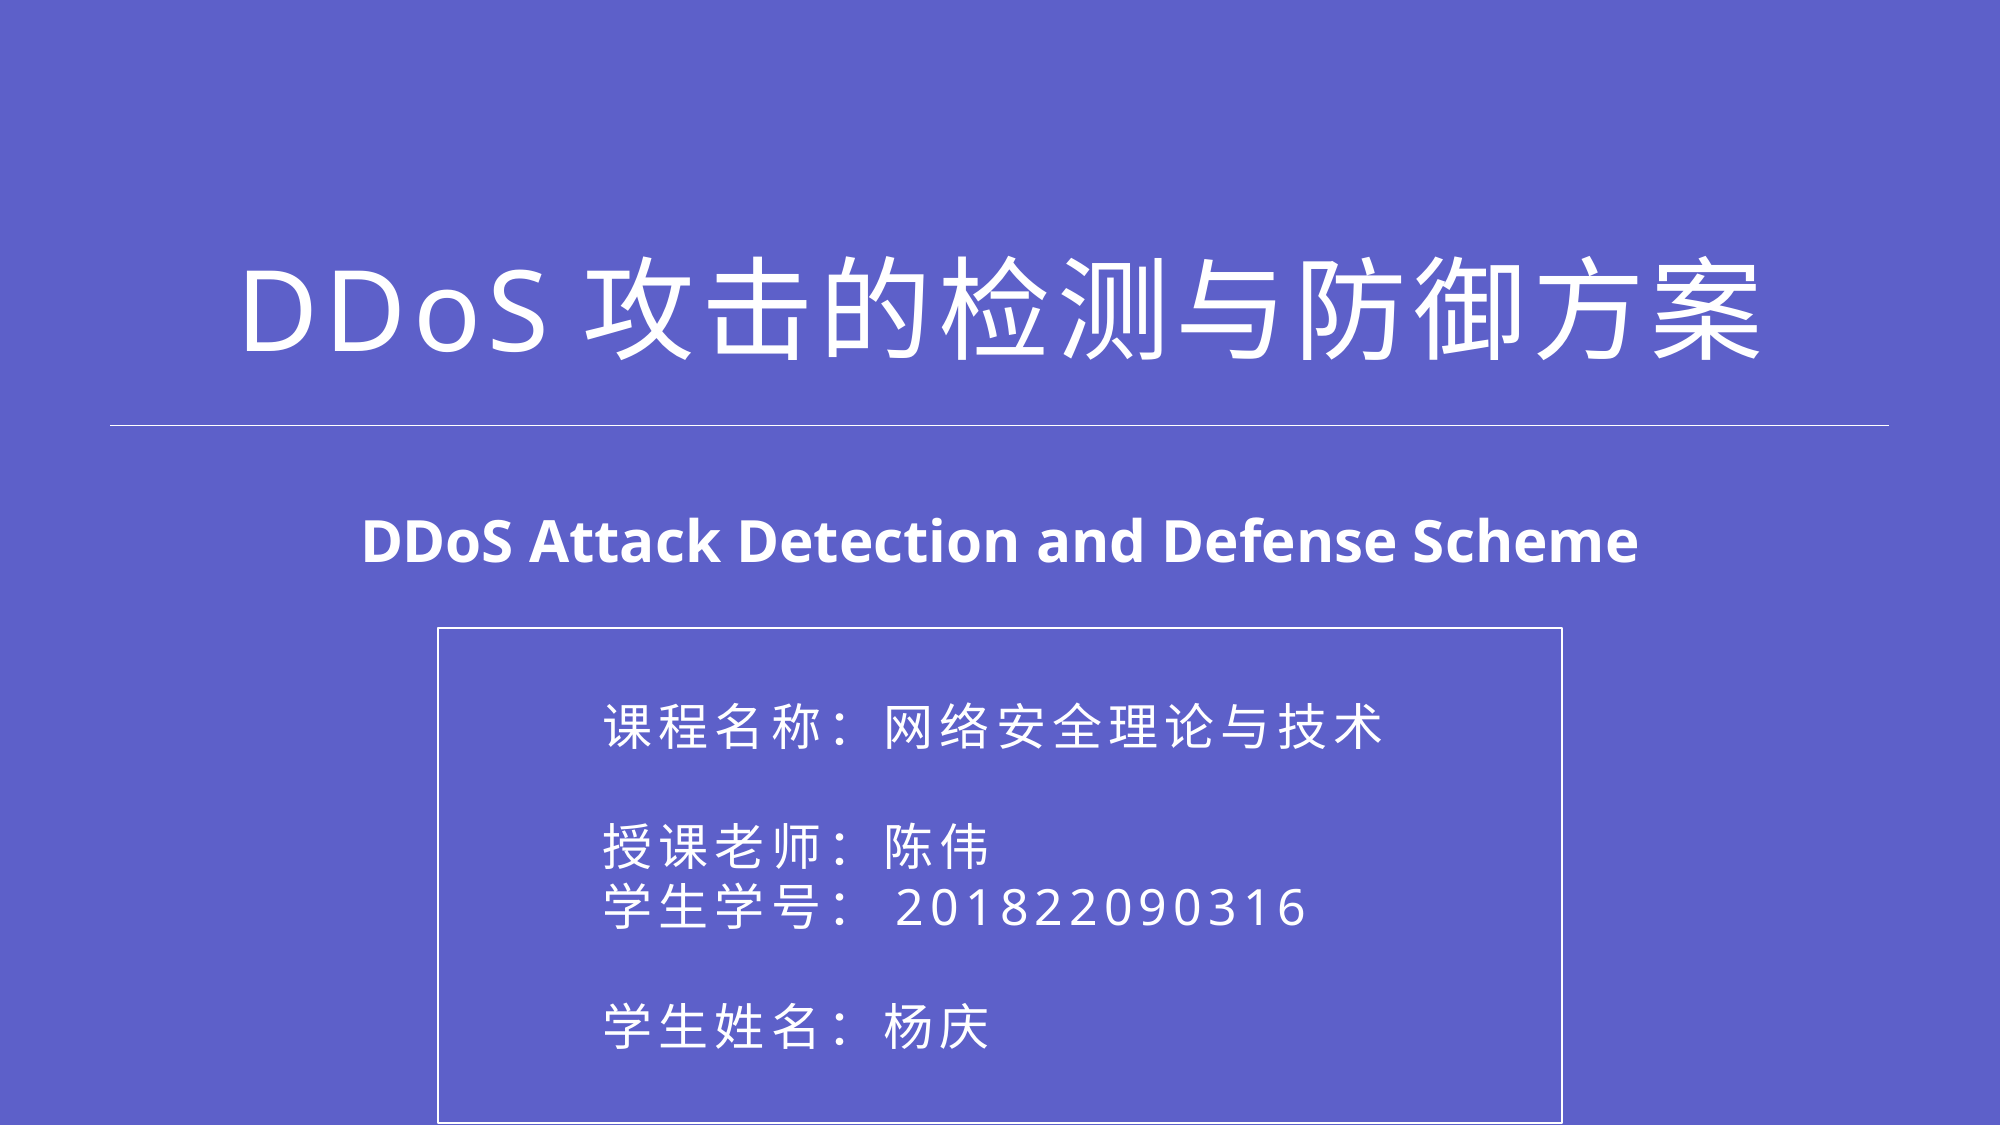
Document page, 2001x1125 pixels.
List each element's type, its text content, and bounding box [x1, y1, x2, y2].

text_box [0, 0, 2000, 1125]
text_box DDoS Attack Detection and Defense Scheme [185, 496, 1815, 582]
text_box [948, 537, 1782, 628]
text_box 课程名称：网络安全理论与技术 授课老师：陈伟 学生学号：201822090316 学生姓名：杨庆 [437, 628, 1563, 1123]
text_box DDoS攻击的检测与防御方案 [84, 231, 1916, 382]
